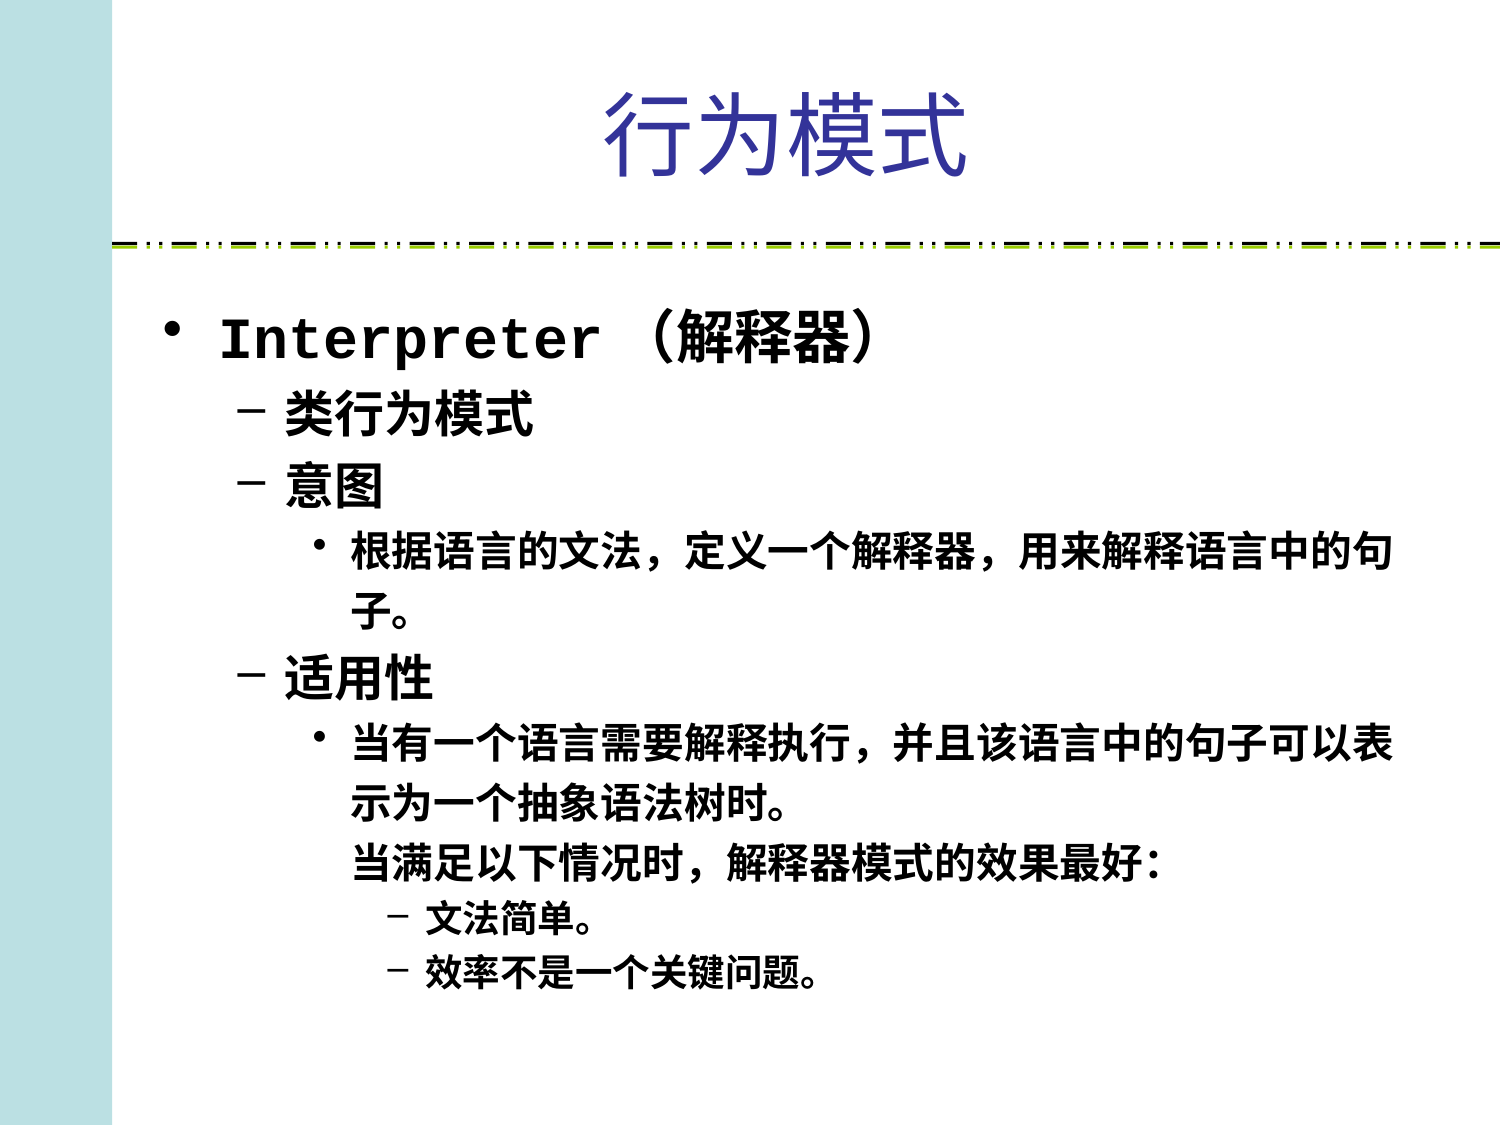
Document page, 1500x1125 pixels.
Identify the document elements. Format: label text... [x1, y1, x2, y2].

title 行为模式 [147, 44, 1426, 221]
list Interpreter（解释器） 类行为模式 意图 根据语言的文法，定义一个解释器，用来解释语言中的句子。 适用性 当有一个语言需要解释执行，并且该语言中的句子可以表示为一个抽象语法树时。 当满足以下情况时，解释器模式的效果最好： 文法简单。 效率不是一个关键问题。 [147, 278, 1425, 1059]
